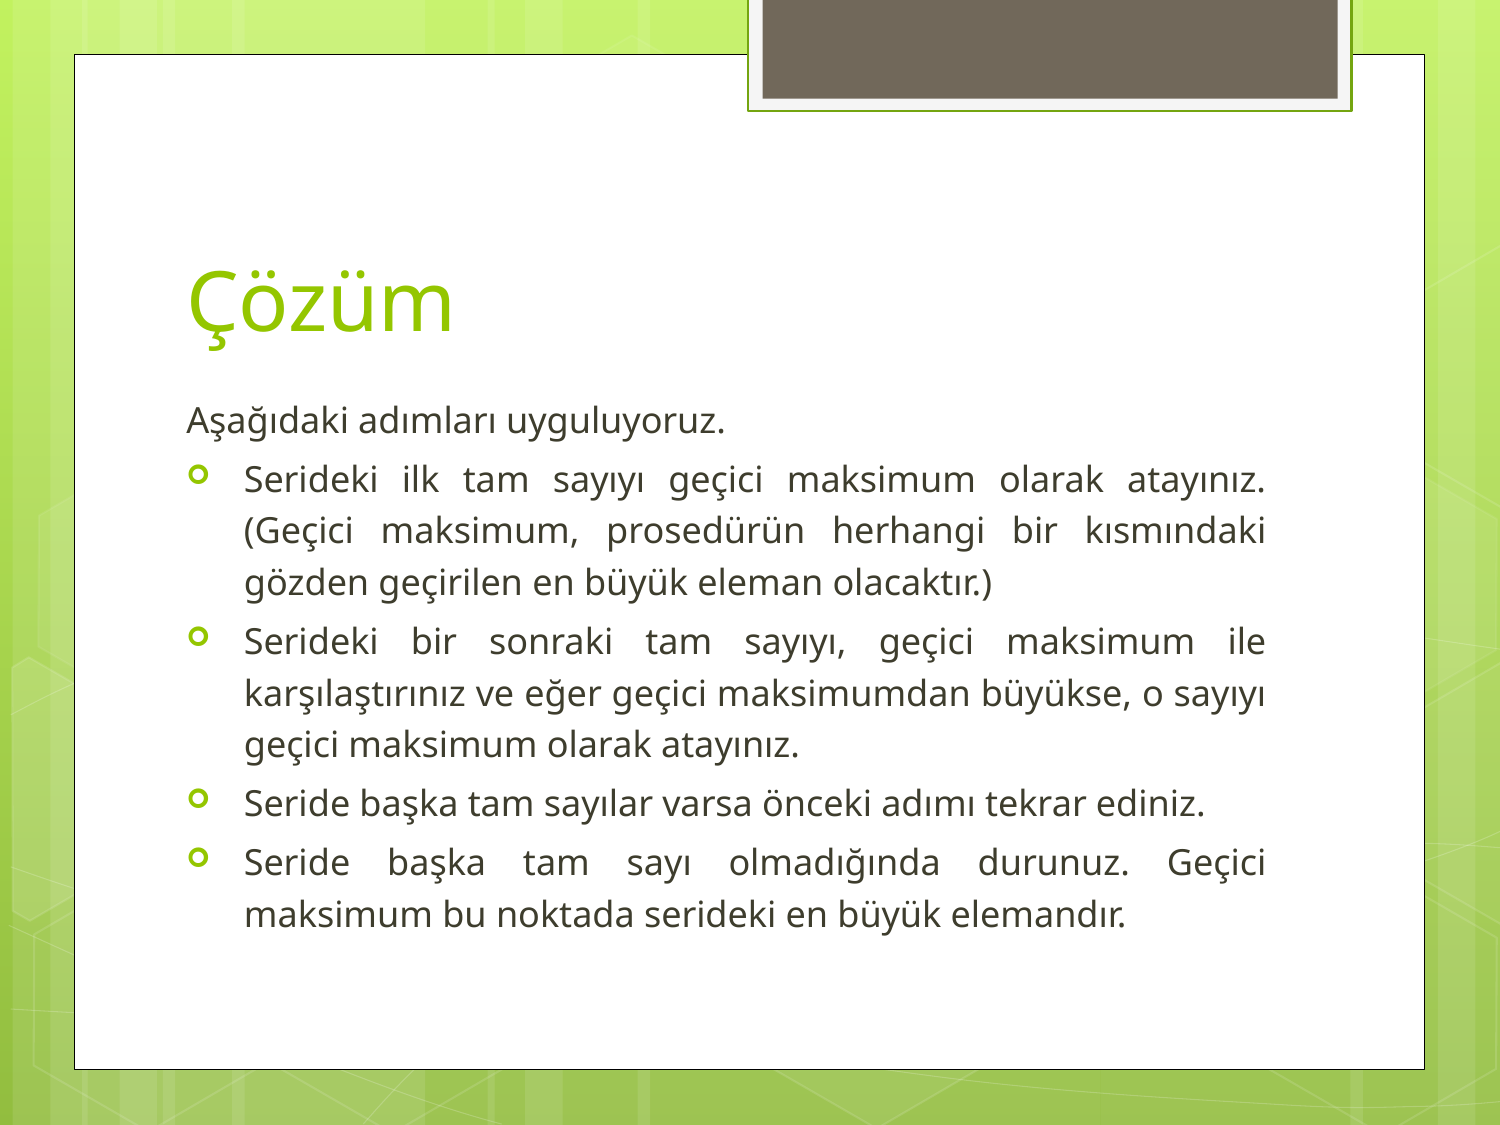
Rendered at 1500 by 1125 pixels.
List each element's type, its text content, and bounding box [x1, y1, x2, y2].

title Çözüm [171, 168, 1324, 357]
list Aşağıdaki adımları uyguluyoruz. Serideki ilk tam sayıyı geçici maksimum olarak atayınız. (Geçici maksimum, prosedürün herhangi bir kısmındaki gözden geçirilen en büyük eleman olacaktır.) Serideki bir sonraki tam sayıyı, geçici maksimum ile karşılaştırınız ve eğer geçici maksimumdan büyükse, o sayıyı geçici maksimum olarak atayınız. Seride başka tam sayılar varsa önceki adımı tekrar ediniz. Seride başka tam sayı olmadığında durunuz. Geçici maksimum bu noktada serideki en büyük elemandır. [171, 381, 1283, 957]
